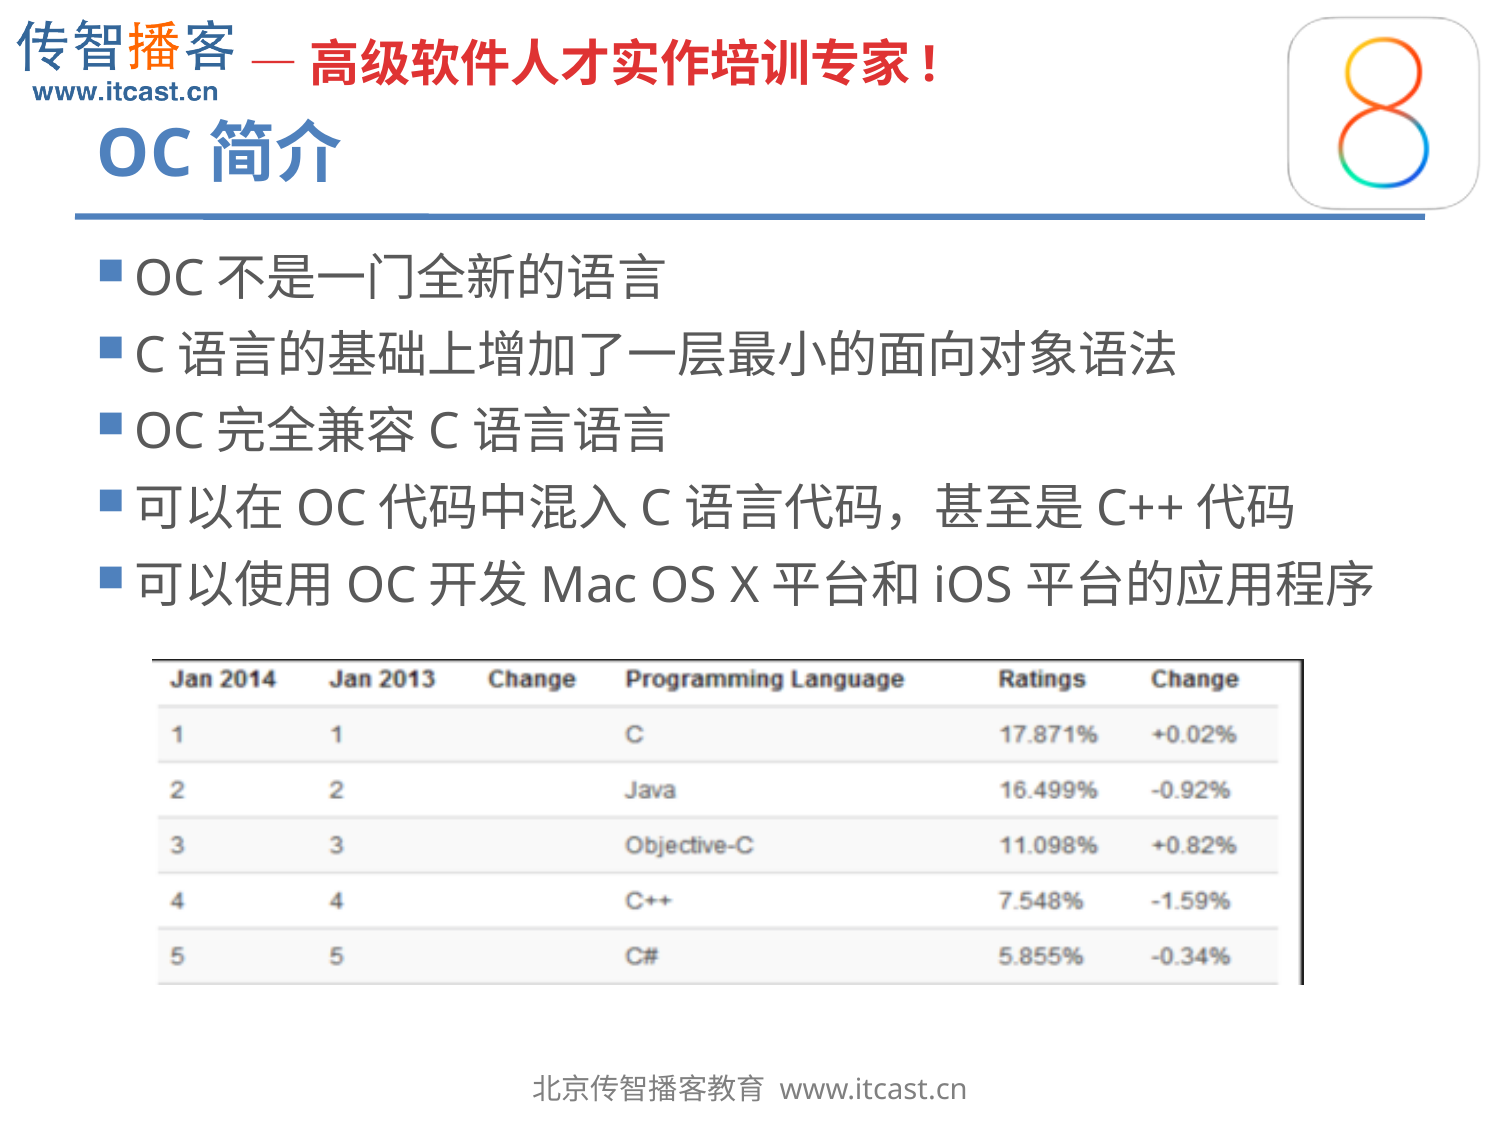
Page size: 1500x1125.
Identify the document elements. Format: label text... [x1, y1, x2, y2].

title OC简介 [81, 102, 1416, 237]
picture [16, 19, 234, 101]
picture [151, 659, 1305, 986]
picture [1270, 0, 1497, 227]
list OC不是一门全新的语言 C语言的基础上增加了一层最小的面向对象语法 OC完全兼容C语言语言 可以在OC代码中混入C语言代码，甚至是C++代码 可以使用OC开发Mac OS X平台和iOS平台的应用程序 [81, 237, 1416, 1005]
